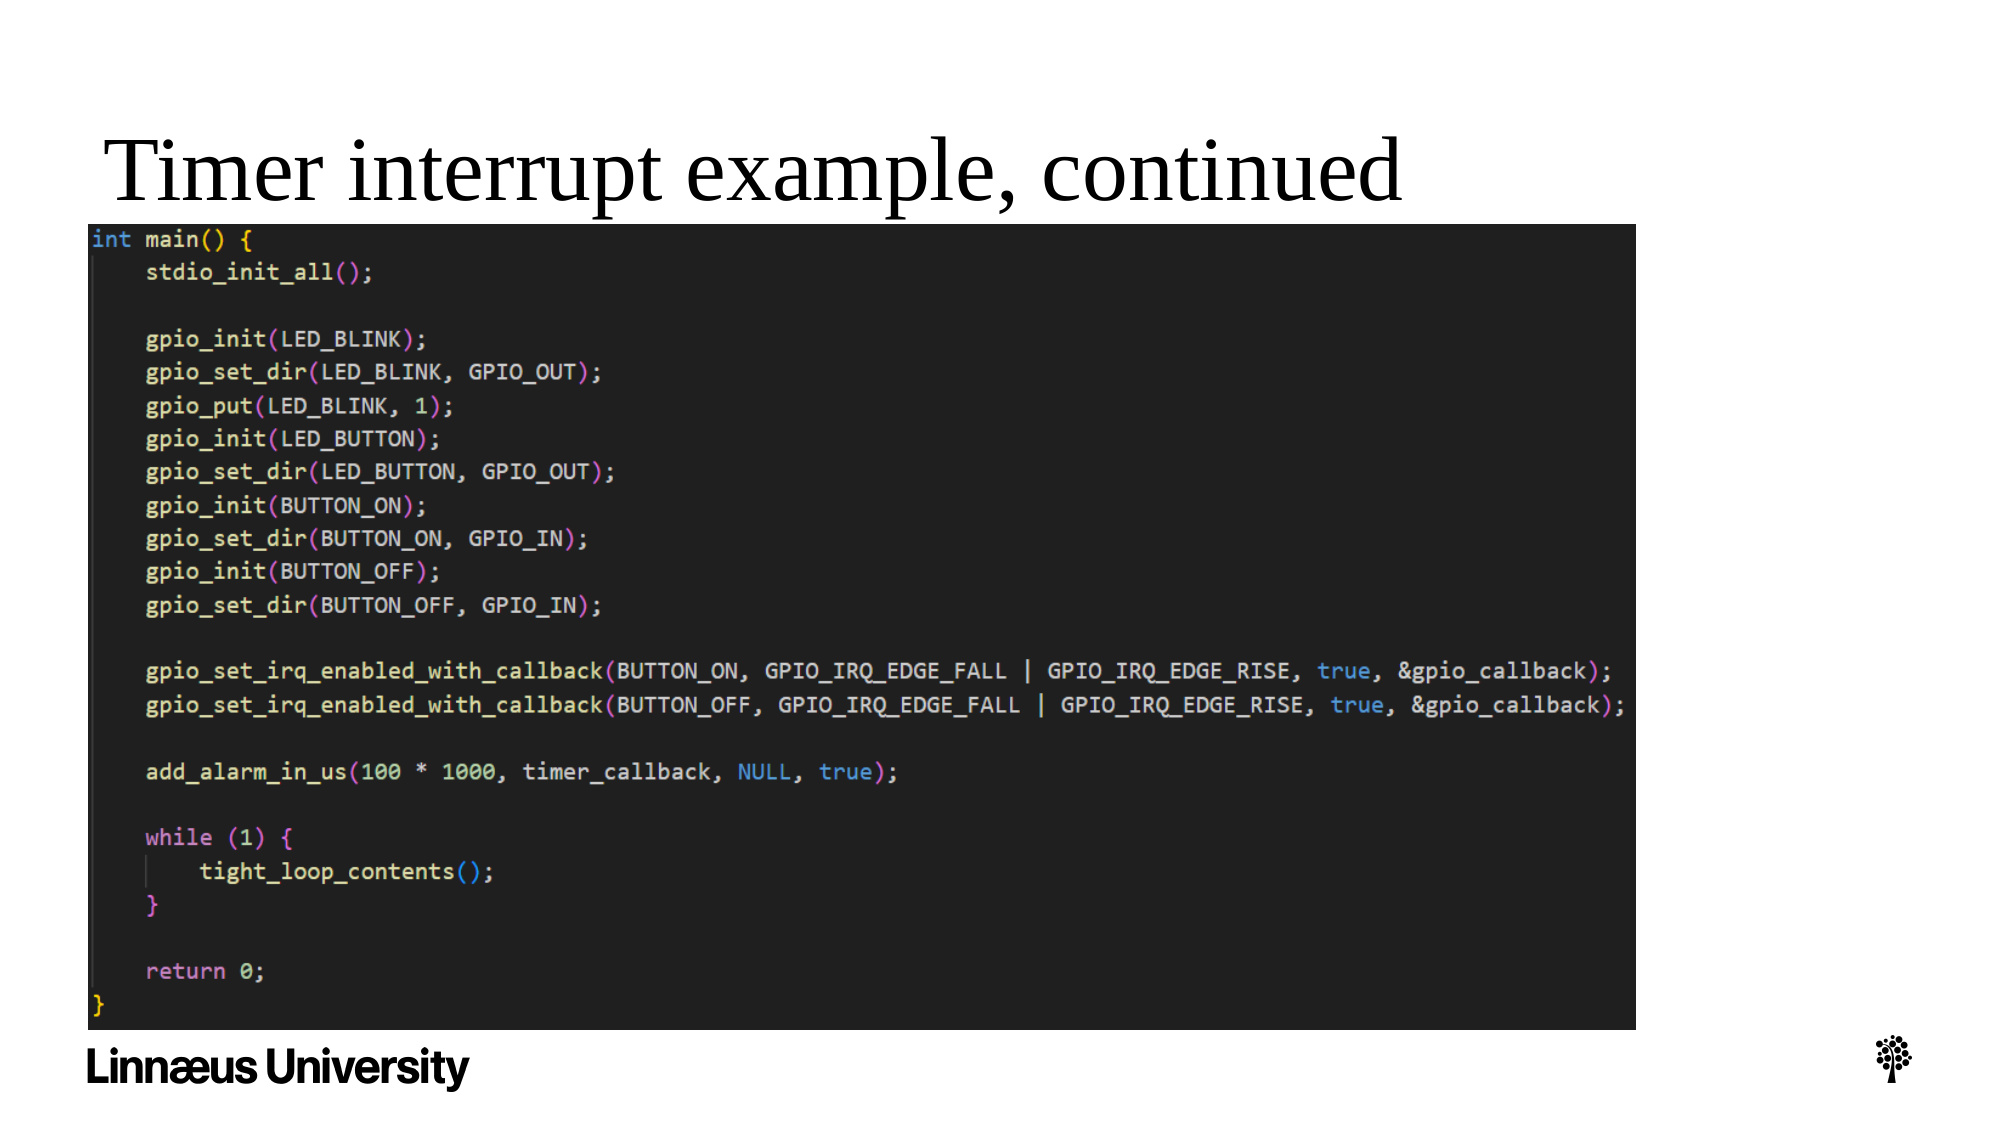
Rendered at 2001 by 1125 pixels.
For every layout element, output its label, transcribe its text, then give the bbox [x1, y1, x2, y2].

picture [88, 224, 1636, 1030]
title Timer interrupt example, continued [88, 59, 1912, 284]
picture [1876, 1035, 1912, 1083]
picture [85, 1047, 472, 1092]
